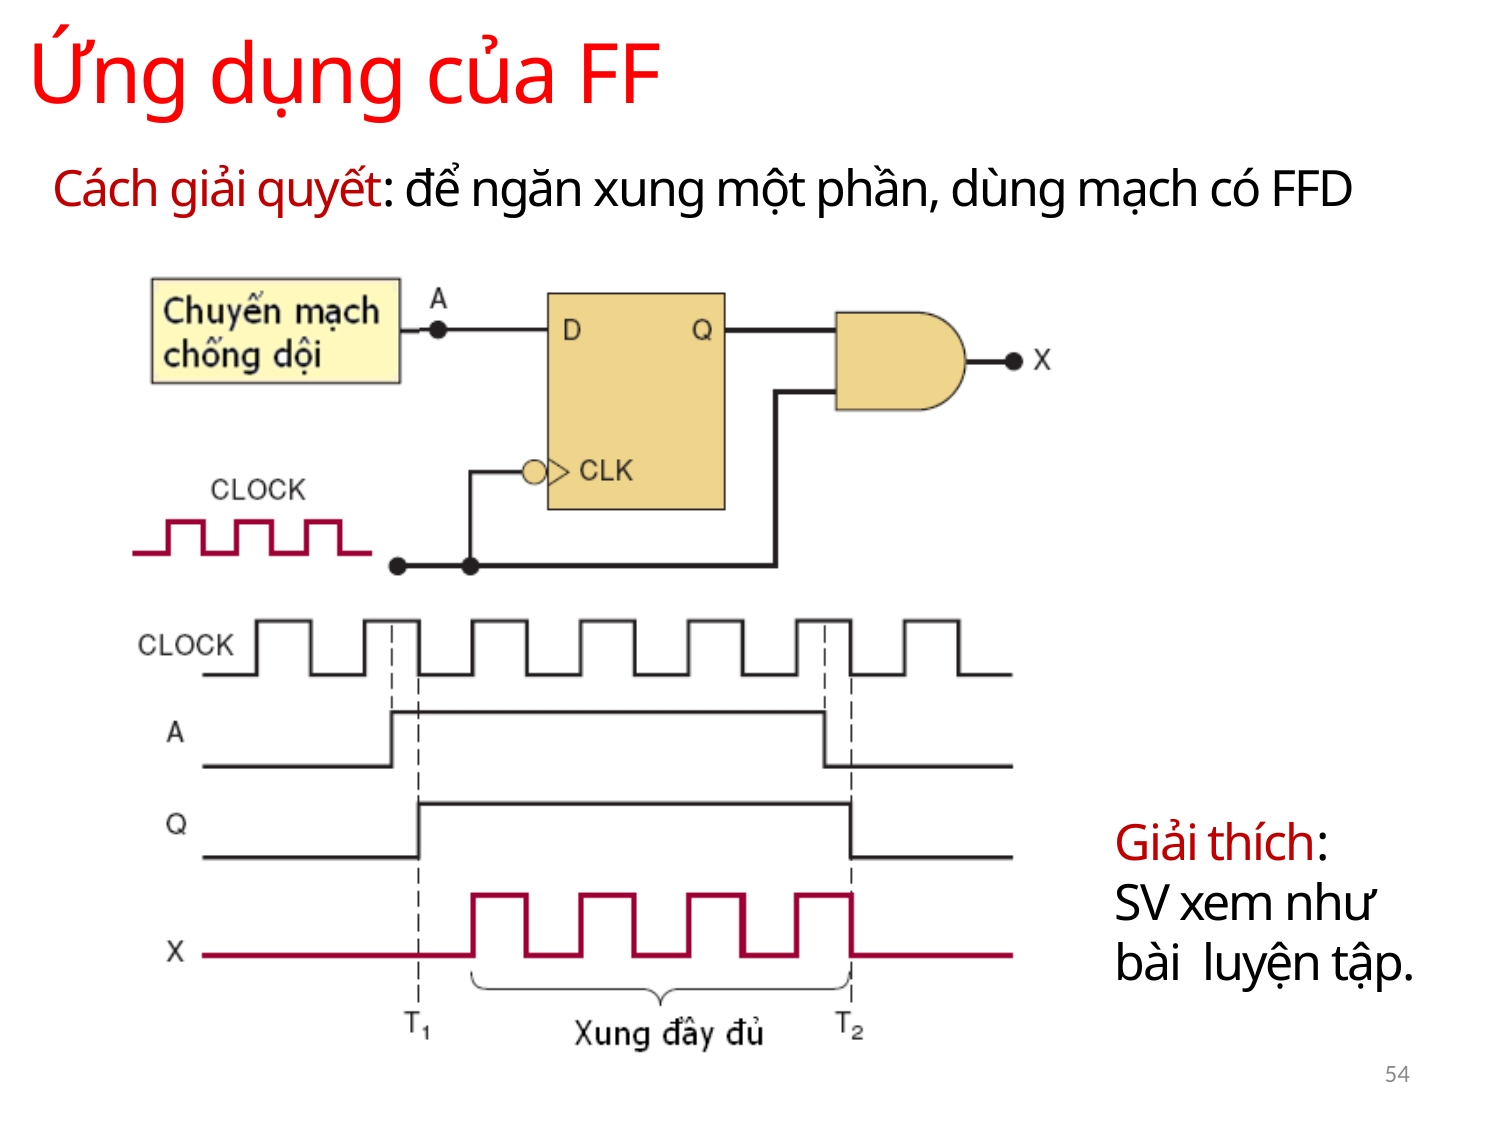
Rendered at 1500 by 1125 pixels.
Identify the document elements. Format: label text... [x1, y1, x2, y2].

picture [124, 249, 1069, 588]
picture [121, 599, 1024, 1063]
slide_number 54 [1074, 1042, 1425, 1103]
text_box Ứng dụng của FF [12, 12, 1138, 128]
text_box Giải thích: SV xem như bài luyện tập. [1099, 803, 1463, 998]
text_box Cách giải quyết: để ngăn xung một phần, dùng mạch có FFD [37, 149, 1450, 224]
